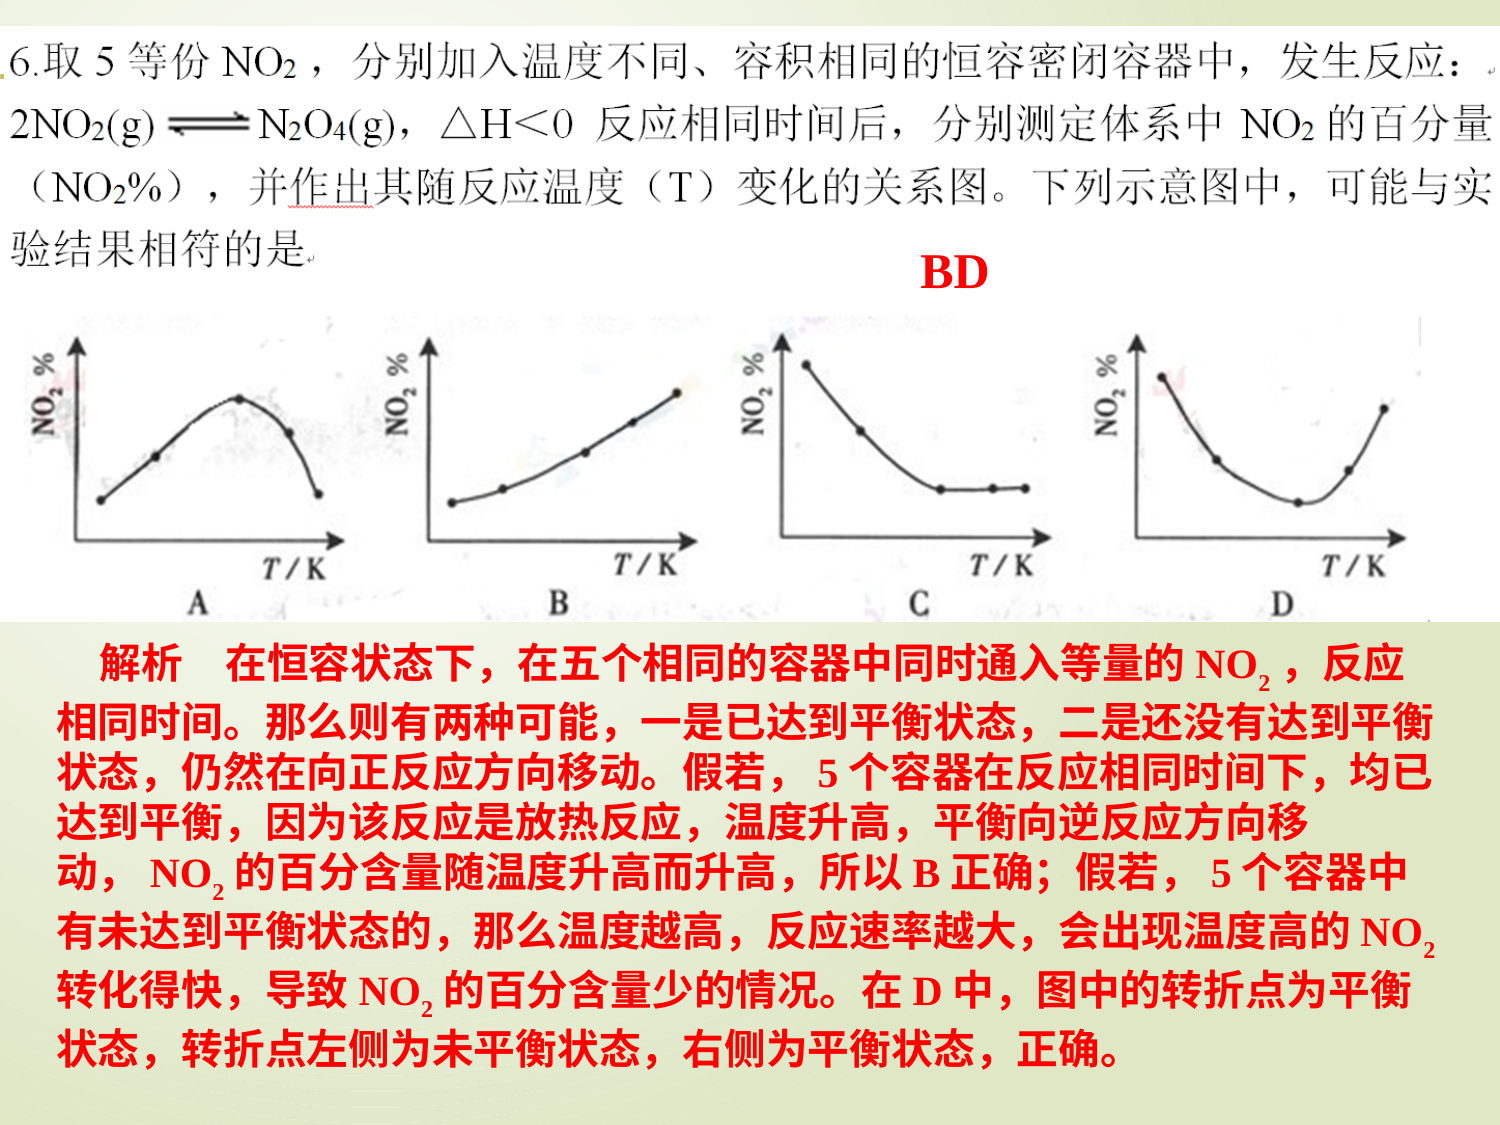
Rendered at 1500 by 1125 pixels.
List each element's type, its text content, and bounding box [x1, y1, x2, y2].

text_box 解析 在恒容状态下，在五个相同的容器中同时通入等量的NO2，反应相同时间。那么则有两种可能，一是已达到平衡状态，二是还没有达到平衡状态，仍然在向正反应方向移动。假若，5个容器在反应相同时间下，均已达到平衡，因为该反应是放热反应，温度升高，平衡向逆反应方向移动，NO2的百分含量随温度升高而升高，所以B正确；假若，5个容器中有未达到平衡状态的，那么温度越高，反应速率越大，会出现温度高的NO2转化得快，导致NO2的百分含量少的情况。在D中，图中的转折点为平衡状态，转折点左侧为未平衡状态，右侧为平衡状态，正确。 [41, 629, 1459, 1081]
picture [0, 26, 1500, 622]
